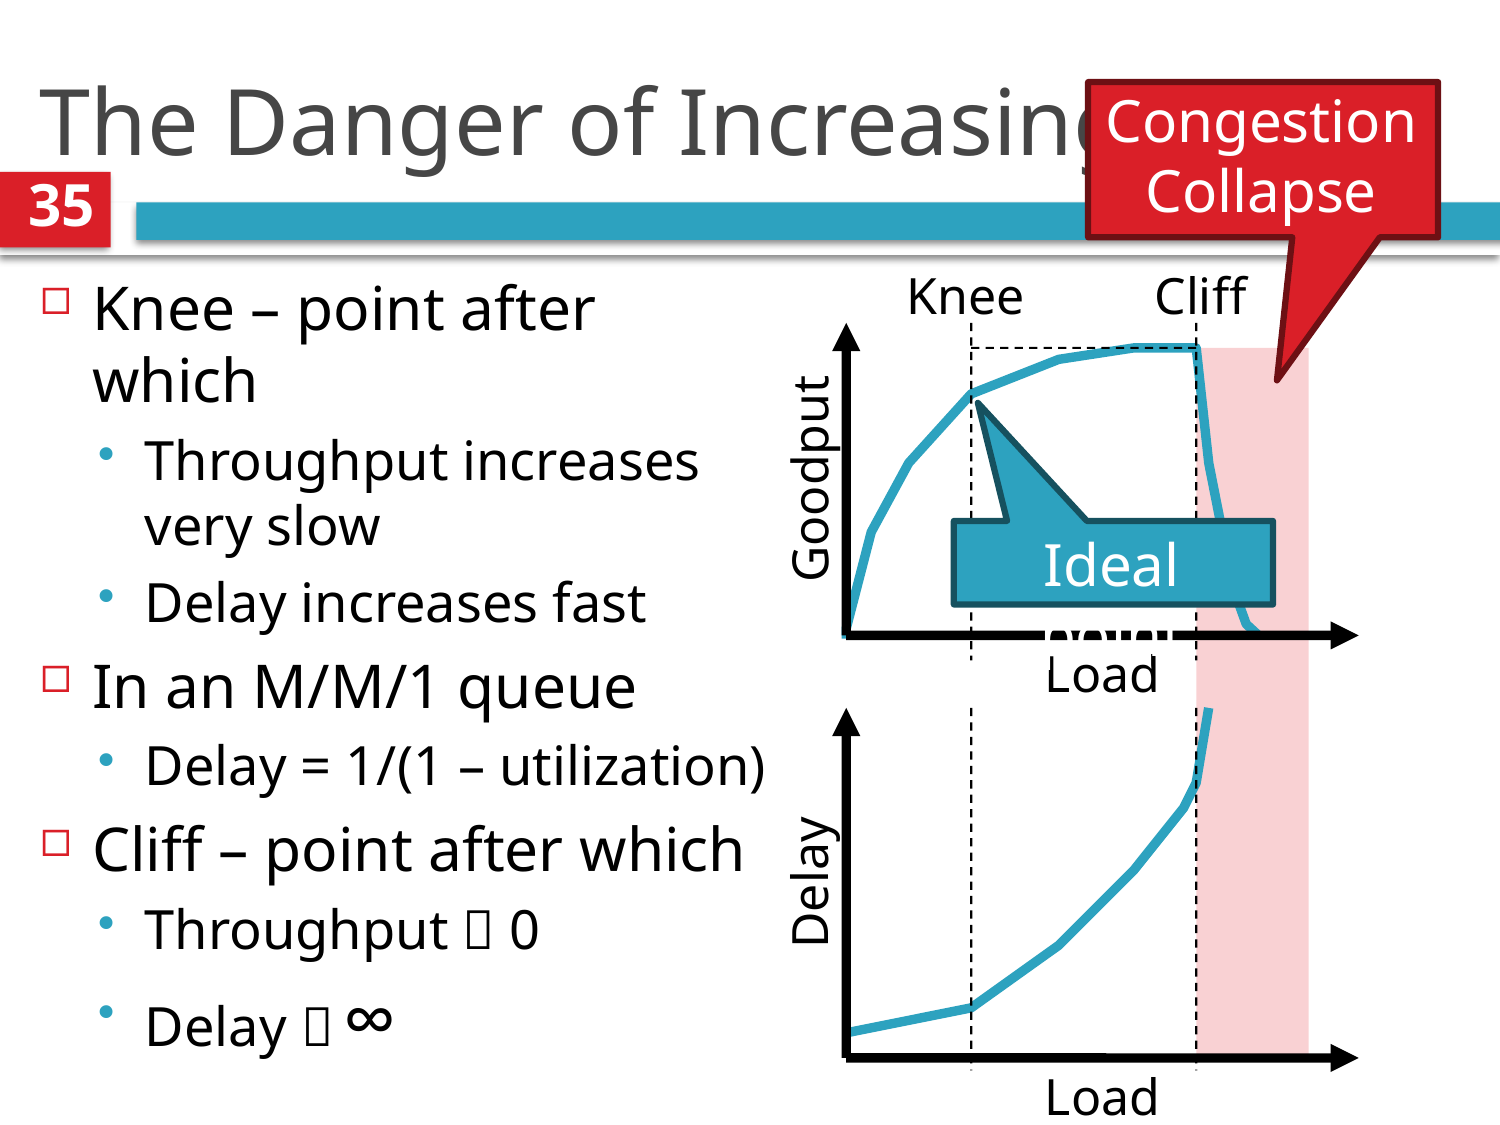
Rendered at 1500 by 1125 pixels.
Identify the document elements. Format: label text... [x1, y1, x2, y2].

text_box [1197, 1051, 1359, 1065]
slide_number 35 [0, 159, 123, 257]
list Knee – point after which Throughput increases very slow Delay increases fast In an M/M/1 queue Delay = 1/(1 – utilization) Cliff – point after which Throughput  0 Delay  ∞ [24, 262, 785, 1096]
text_box Goodput [770, 360, 846, 598]
text_box [1196, 636, 1309, 1057]
text_box Delay [770, 802, 846, 964]
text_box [1085, 76, 1439, 238]
text_box [847, 707, 1209, 1033]
text_box Knee [891, 256, 1040, 332]
text_box Load [1029, 635, 1175, 710]
text_box [847, 347, 1259, 635]
text_box Load [1029, 1057, 1175, 1125]
text_box [840, 322, 853, 635]
title The Danger of Increasing Load [24, 37, 1475, 200]
text_box [1197, 629, 1359, 642]
text_box [1197, 347, 1309, 635]
text_box Cliff [1139, 256, 1262, 332]
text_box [951, 520, 1274, 605]
text_box [840, 707, 853, 1057]
